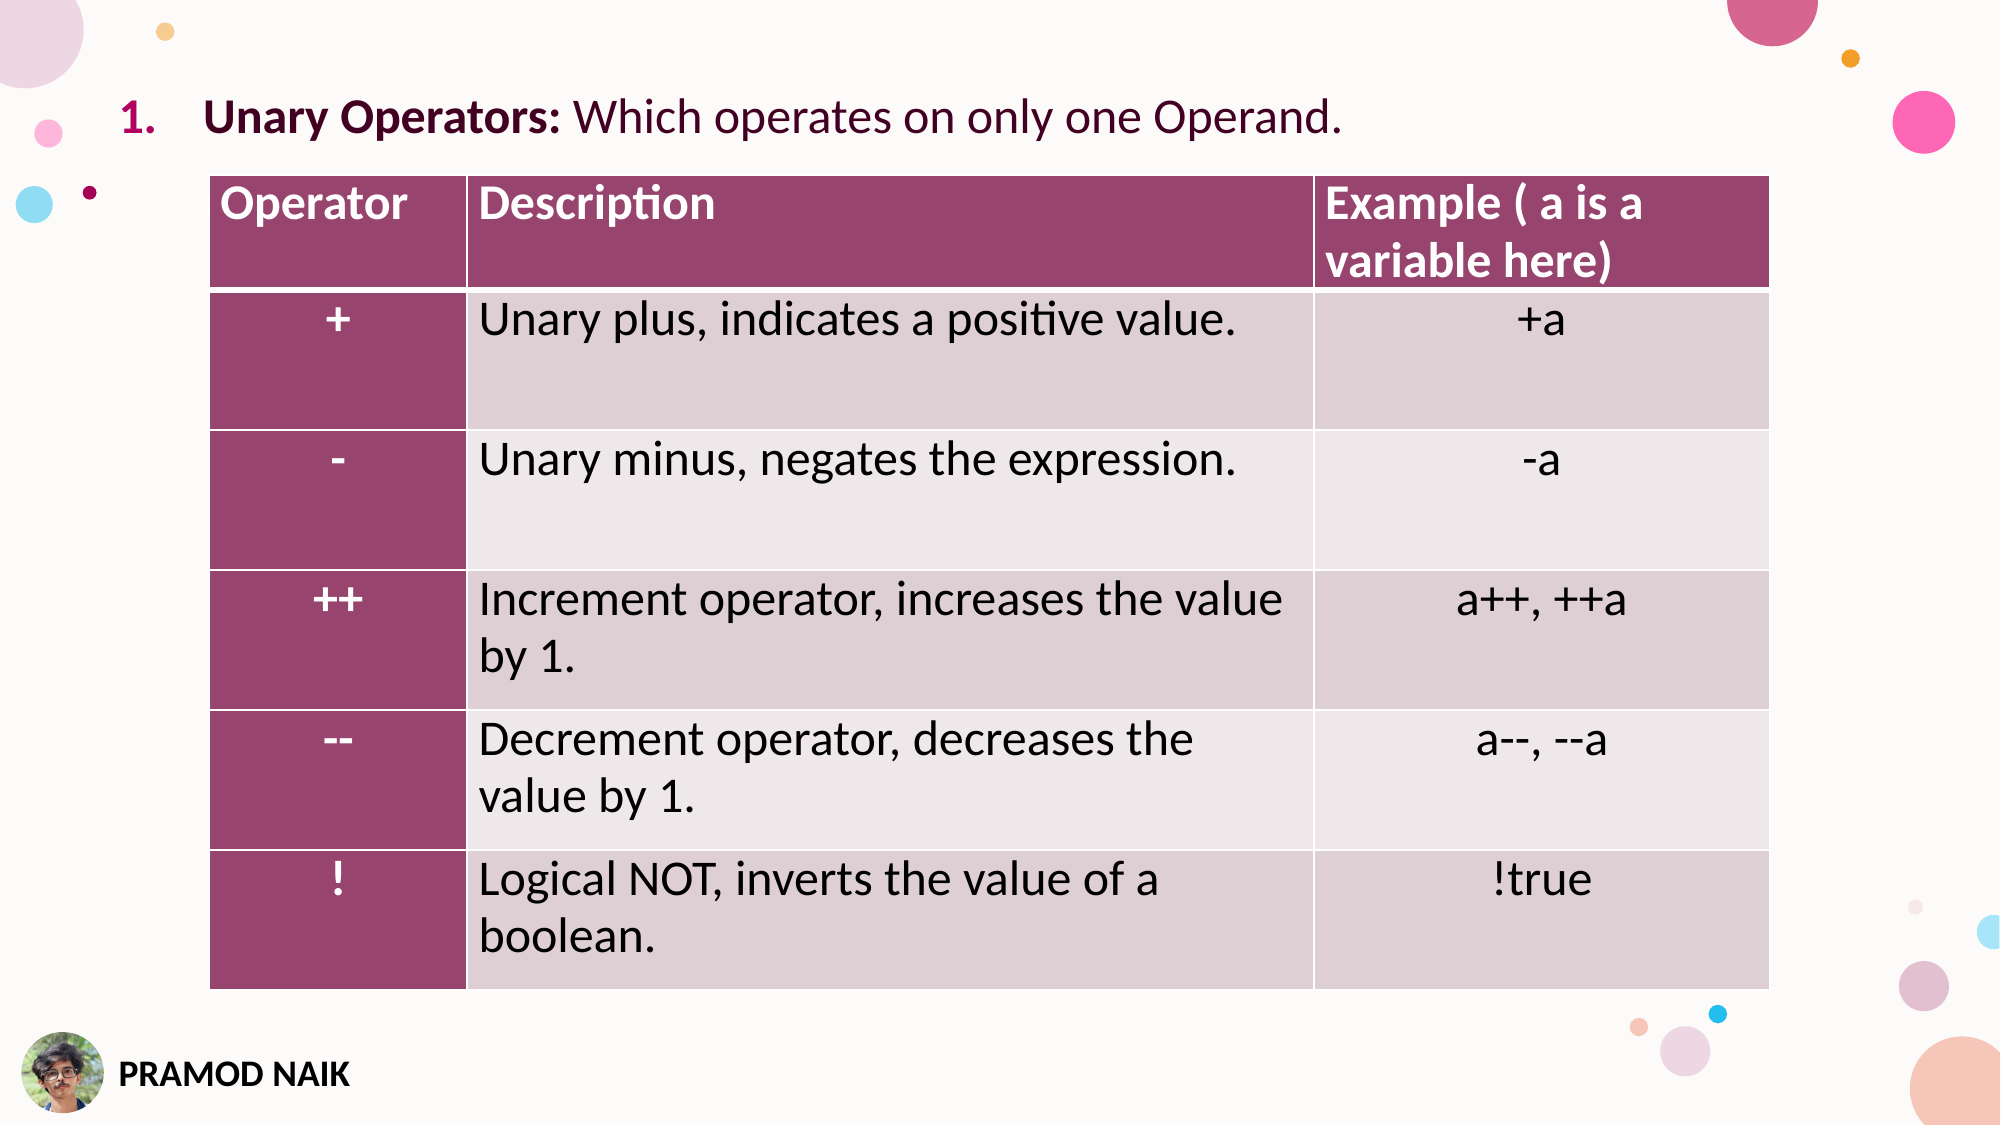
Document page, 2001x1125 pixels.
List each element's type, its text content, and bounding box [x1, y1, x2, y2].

table_cell Increment operator, increases the value by 1. [468, 571, 1313, 709]
table_cell !true [1315, 851, 1769, 989]
table_cell Decrement operator, decreases the value by 1. [468, 711, 1313, 849]
table_header Operator [210, 176, 466, 287]
table_cell -a [1315, 431, 1769, 569]
table_cell + [210, 293, 466, 429]
table_cell -- [210, 711, 466, 849]
table_cell Logical NOT, inverts the value of a boolean. [468, 851, 1313, 989]
list Unary Operators: Which operates on only one Operand. [103, 83, 1876, 1010]
table_cell Unary plus, indicates a positive value. [468, 293, 1313, 429]
table_cell a++, ++a [1315, 571, 1769, 709]
table_cell ! [210, 851, 466, 989]
table_cell - [210, 431, 466, 569]
table_header Example ( a is a variable here) [1315, 176, 1769, 287]
table_cell ++ [210, 571, 466, 709]
table_cell a--, --a [1315, 711, 1769, 849]
table_header Description [468, 176, 1313, 287]
table_cell +a [1315, 293, 1769, 429]
picture [21, 1031, 104, 1114]
table_cell Unary minus, negates the expression. [468, 431, 1313, 569]
